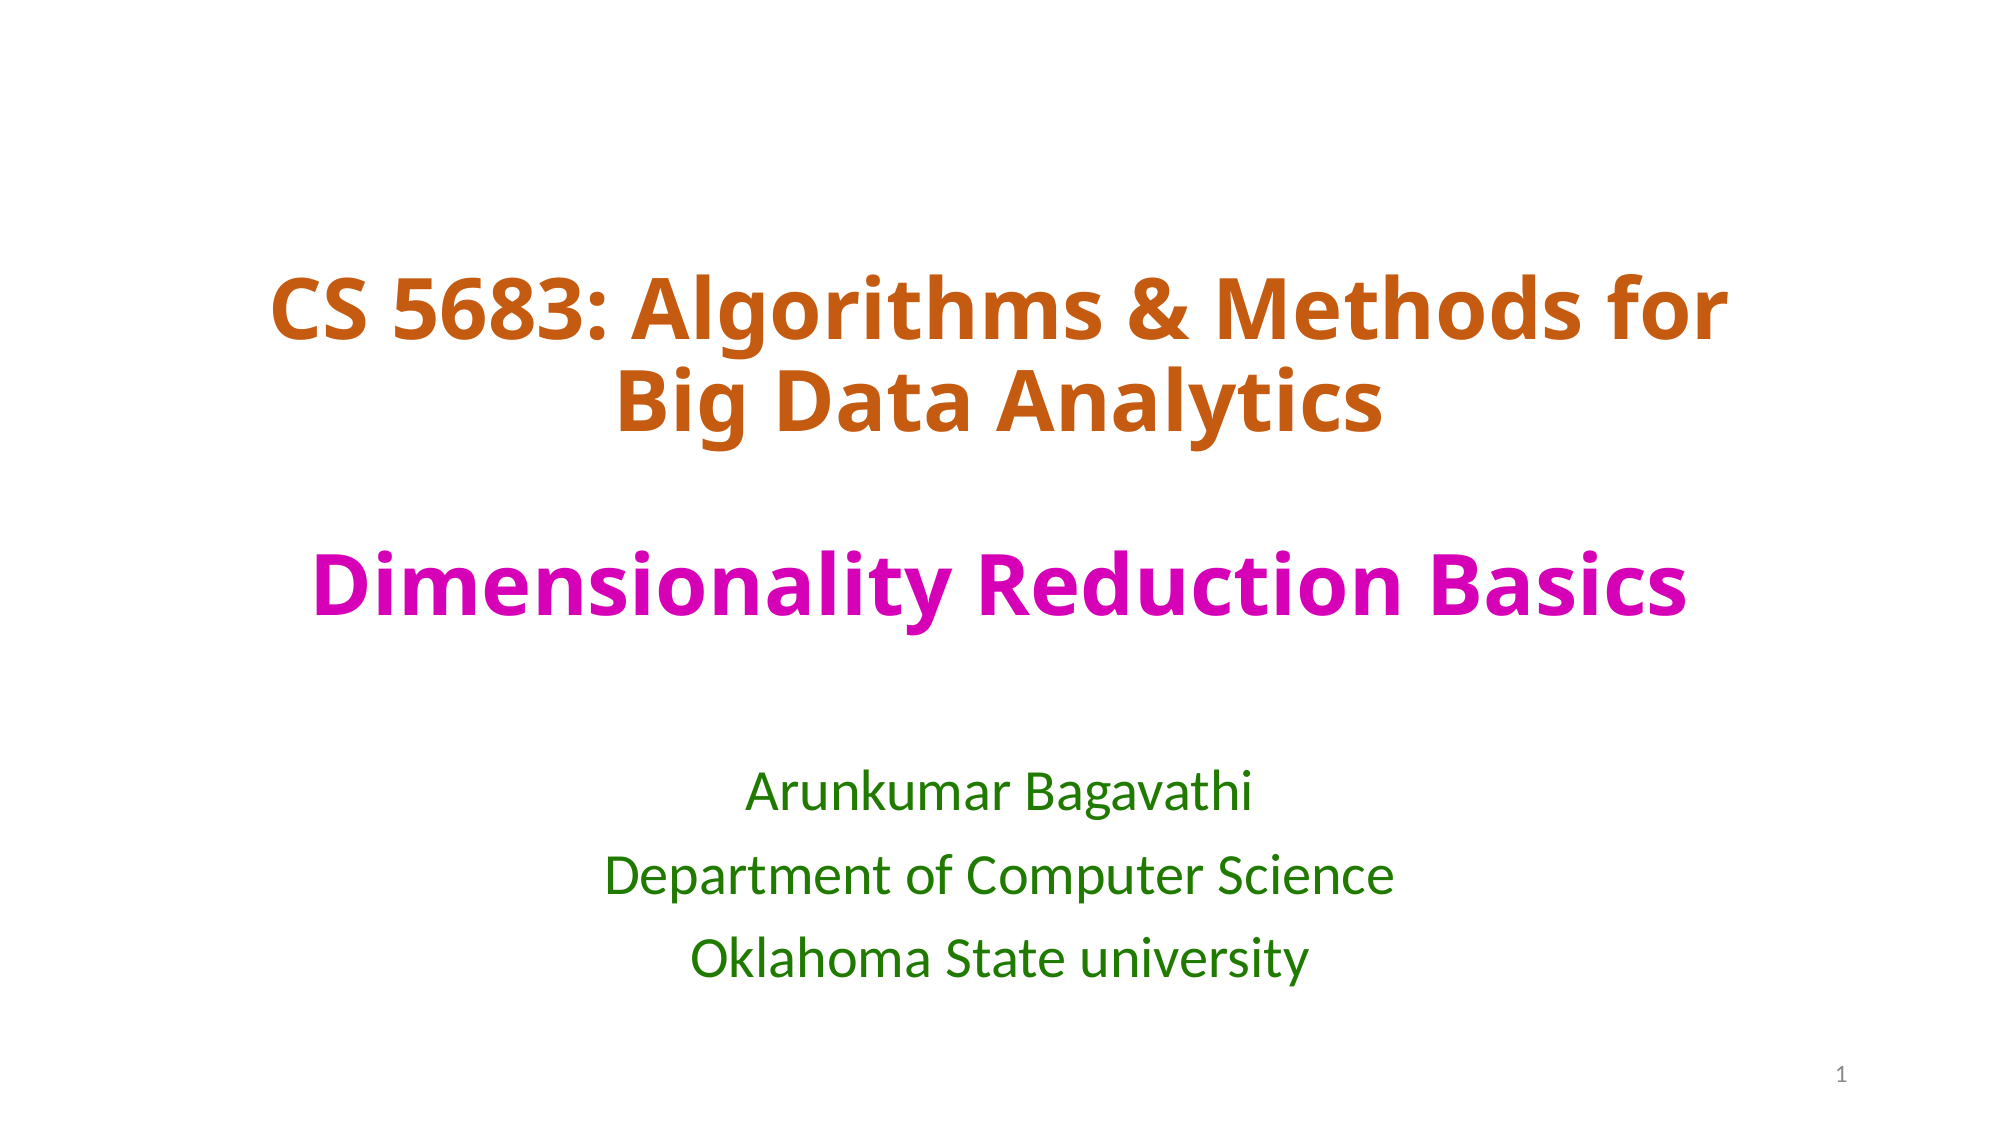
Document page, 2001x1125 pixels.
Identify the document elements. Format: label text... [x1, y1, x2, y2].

slide_number 1 [1412, 1042, 1863, 1103]
subtitle Arunkumar Bagavathi Department of Computer Science Oklahoma State university [249, 752, 1750, 1103]
title CS 5683: Algorithms & Methods for Big Data Analytics Dimensionality Reduction Basics [249, 249, 1750, 641]
